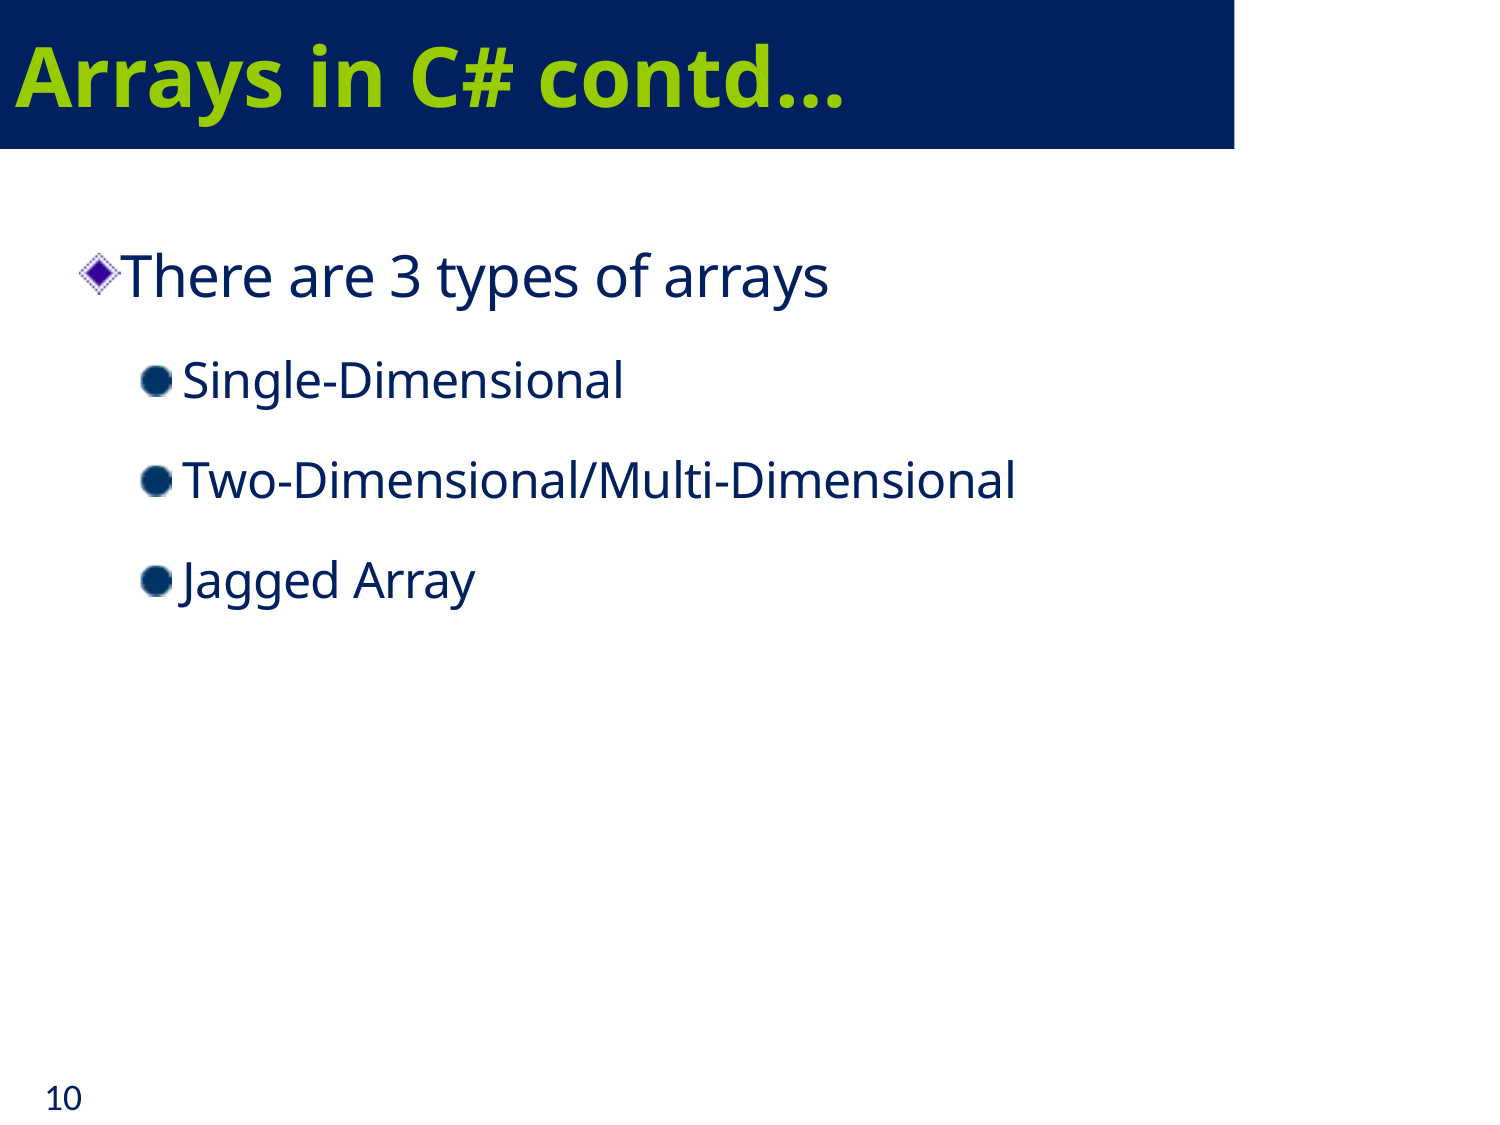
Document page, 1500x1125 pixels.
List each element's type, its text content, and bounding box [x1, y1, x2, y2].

list There are 3 types of arrays Single-Dimensional Two-Dimensional/Multi-Dimensional Jagged Array [64, 196, 1415, 939]
picture [136, 561, 172, 597]
slide_number 10 [29, 1065, 124, 1125]
picture [79, 253, 121, 295]
picture [136, 461, 172, 497]
picture [136, 361, 172, 397]
title Arrays in C# contd… [0, 0, 1235, 149]
